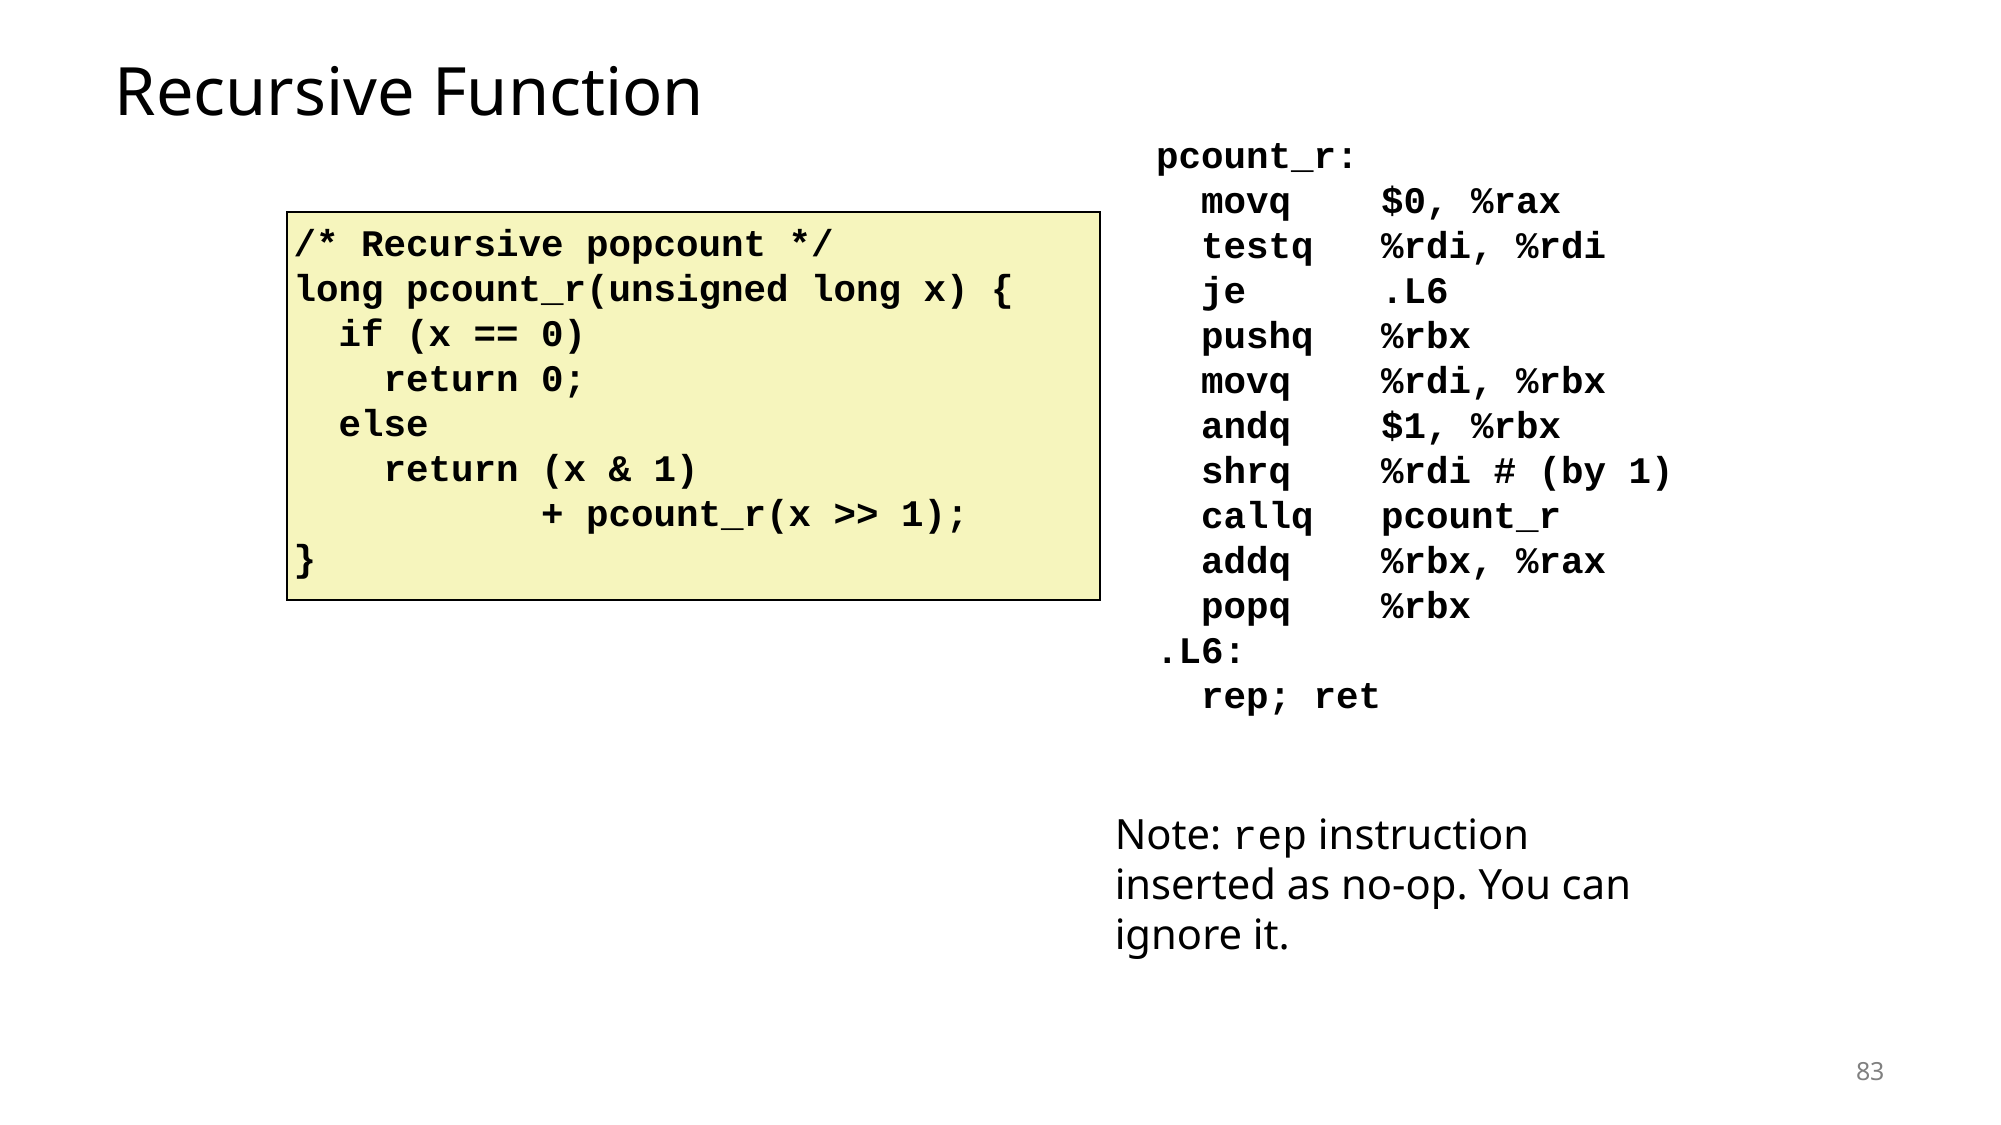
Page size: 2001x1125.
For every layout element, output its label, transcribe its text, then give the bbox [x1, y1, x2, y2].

text_box Note: rep instruction inserted as no-op. You can ignore it. [1100, 800, 1716, 1005]
text_box /* Recursive popcount */ long pcount_r(unsigned long x) { if (x == 0) return 0; else return (x & 1) + pcount_r(x >> 1); } [287, 212, 1100, 600]
title Recursive Function [99, 37, 1900, 150]
text_box pcount_r: movq $0, %rax testq %rdi, %rdi je .L6 pushq %rbx movq %rdi, %rbx andq $1, %rbx shrq %rdi # (by 1) callq pcount_r addq %rbx, %rax popq %rbx .L6: rep; ret [1149, 124, 1716, 788]
slide_number 83 [1749, 1042, 1900, 1103]
